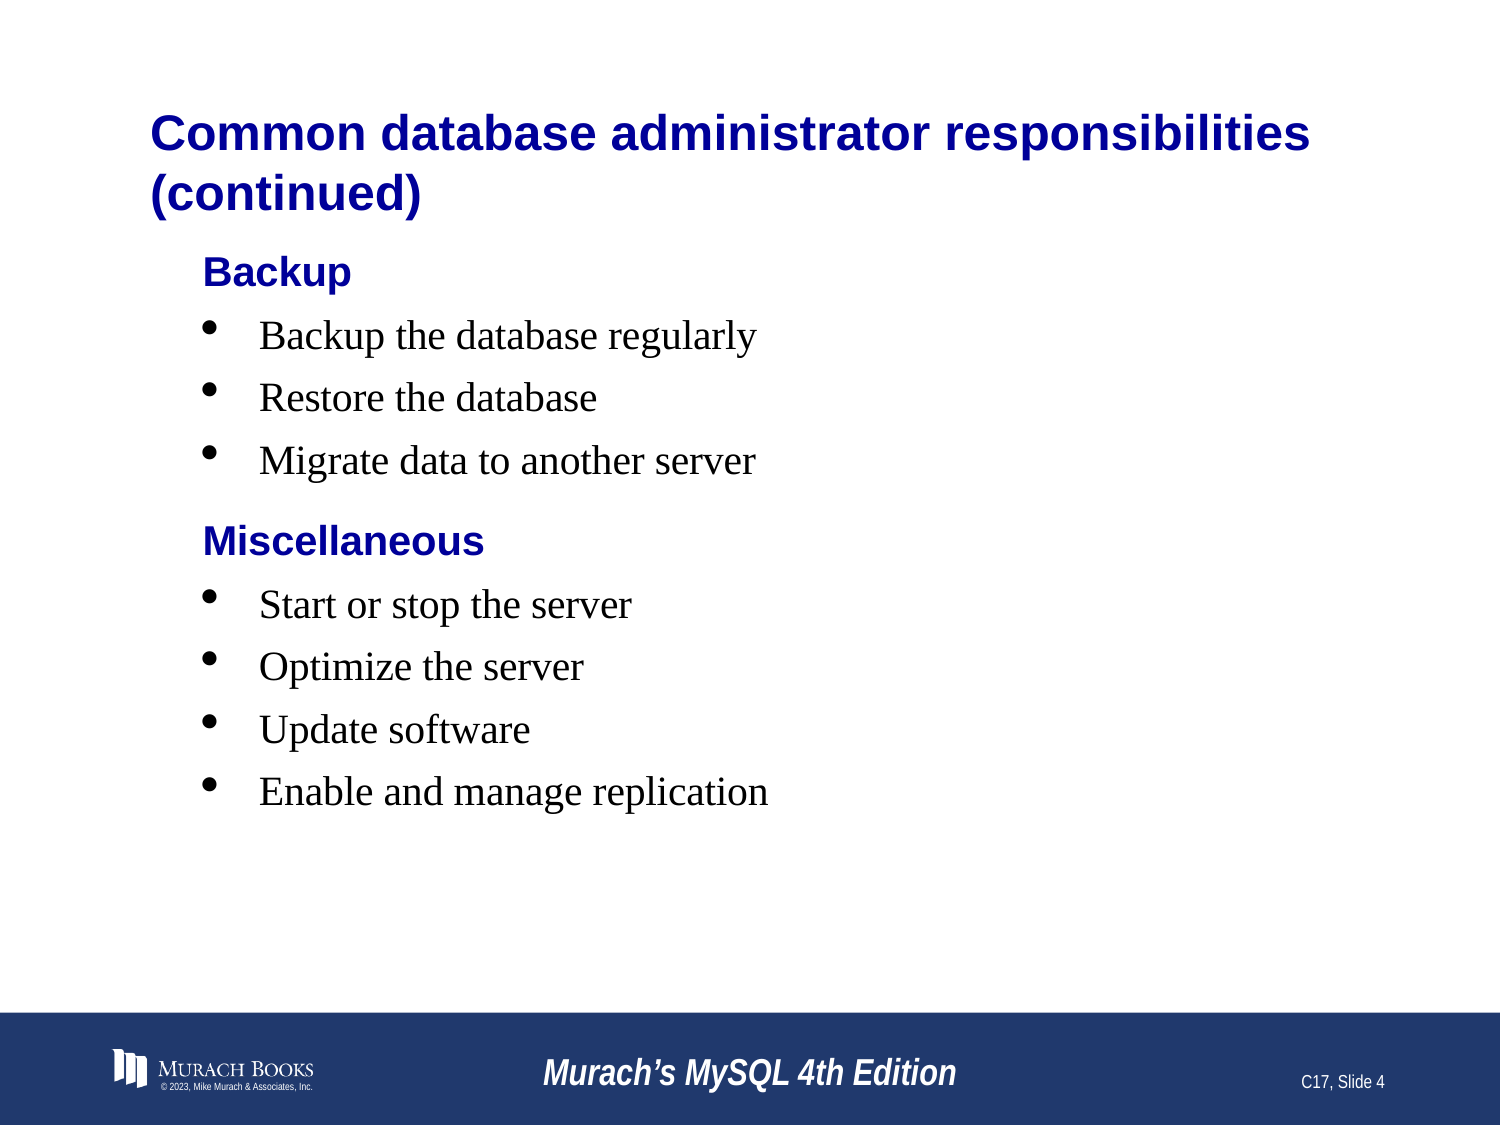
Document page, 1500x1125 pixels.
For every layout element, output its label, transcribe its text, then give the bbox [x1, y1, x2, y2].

title Common database administrator responsibilities (continued) [150, 99, 1350, 222]
list Backup Backup the database regularly Restore the database Migrate data to another server Miscellaneous Start or stop the server Optimize the server Update software Enable and manage replication [187, 237, 1400, 1038]
slide_number Murach’s MySQL 4th Edition [450, 1025, 1050, 1100]
slide_number C17, Slide 4 [1087, 1025, 1400, 1100]
footer © 2023, Mike Murach & Associates, Inc. [12, 1025, 450, 1100]
